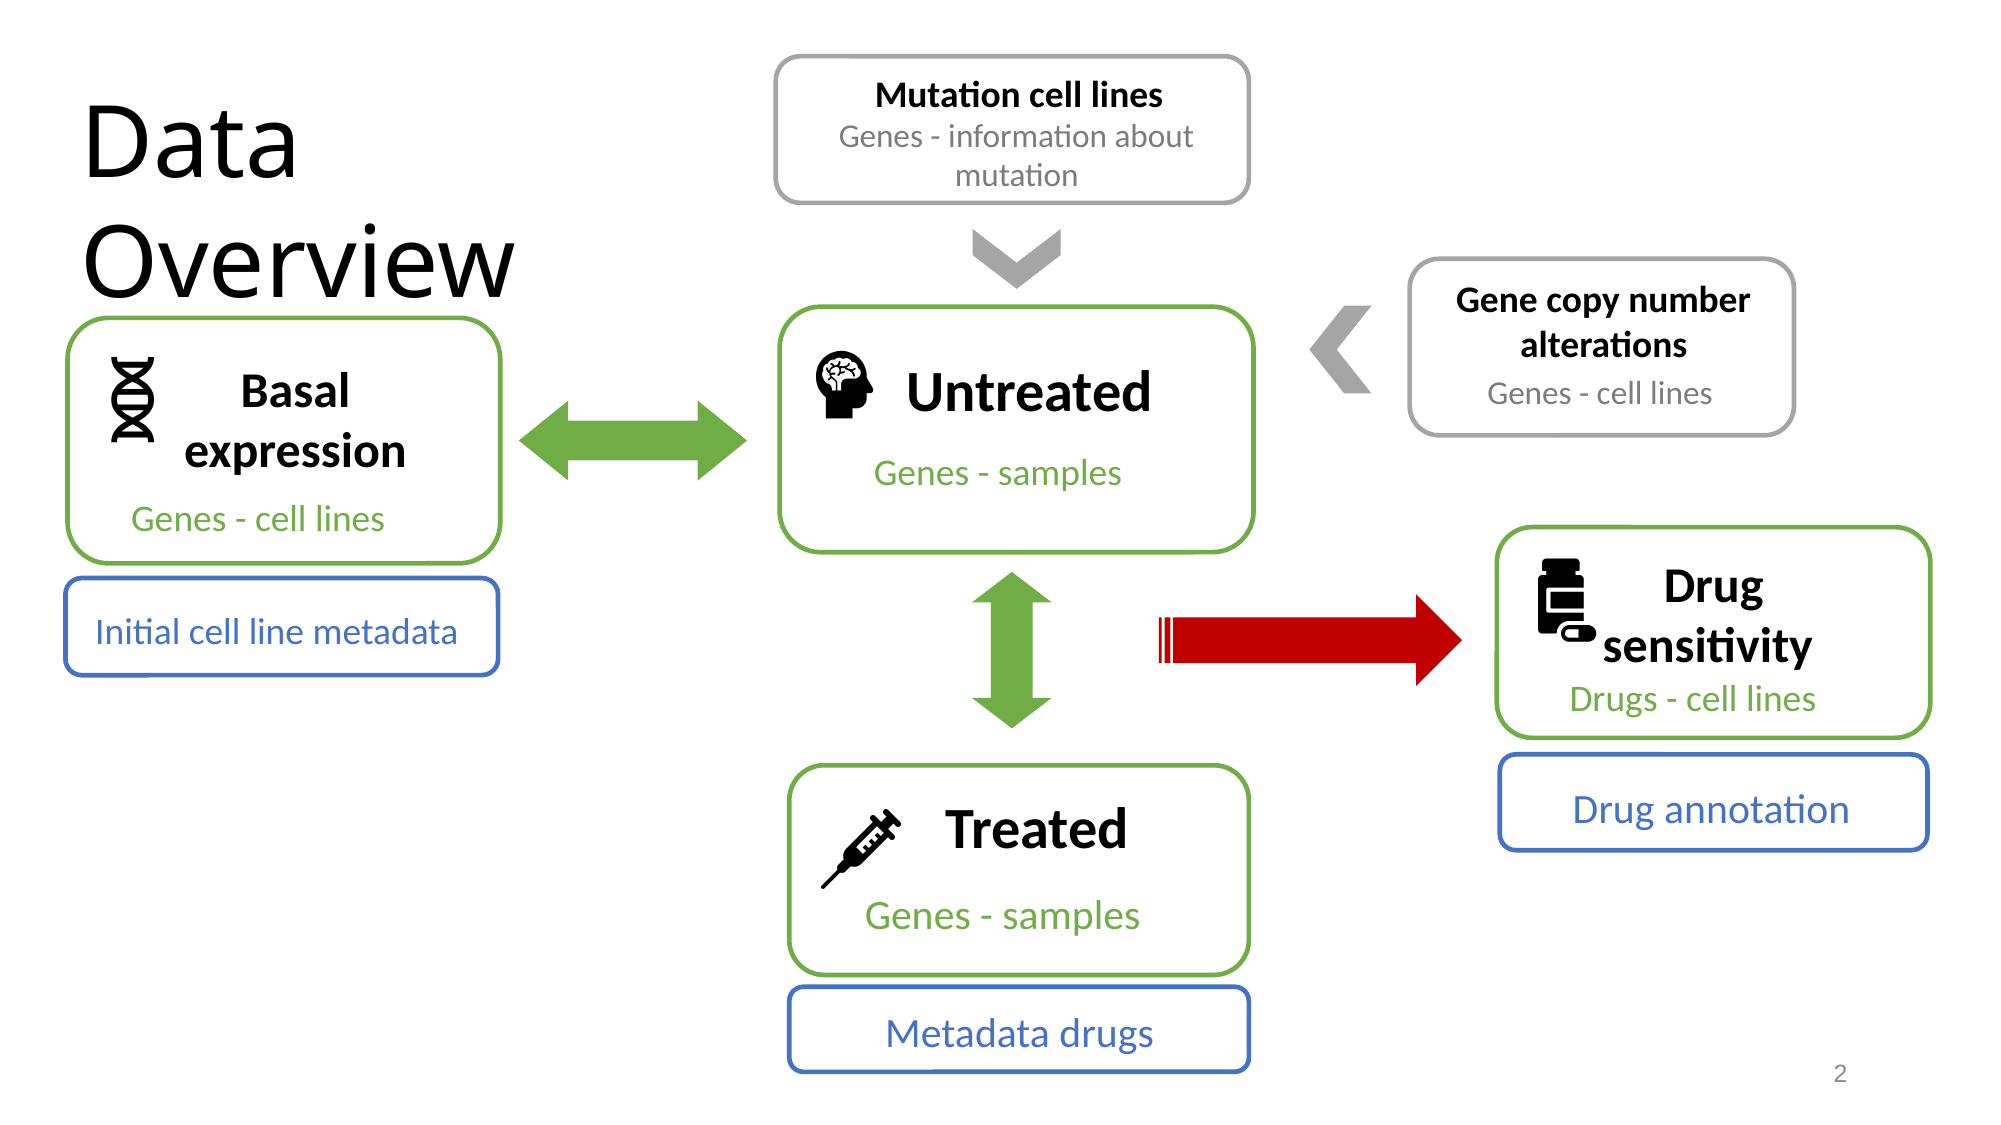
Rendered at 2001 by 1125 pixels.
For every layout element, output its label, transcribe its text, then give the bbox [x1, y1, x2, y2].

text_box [67, 317, 572, 593]
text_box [789, 765, 1249, 997]
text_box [65, 577, 499, 676]
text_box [1499, 774, 1928, 851]
text_box [1158, 616, 1163, 664]
text_box [572, 400, 748, 481]
text_box [972, 243, 1061, 289]
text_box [1409, 258, 1795, 461]
text_box [1309, 305, 1372, 394]
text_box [789, 986, 1259, 1072]
text_box Data Overview [65, 69, 702, 325]
slide_number 2 [1412, 1042, 1863, 1103]
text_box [779, 306, 1254, 553]
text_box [1496, 527, 1985, 774]
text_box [775, 56, 1250, 243]
text_box [1164, 616, 1171, 664]
text_box [1172, 591, 1464, 689]
text_box [972, 571, 1052, 729]
